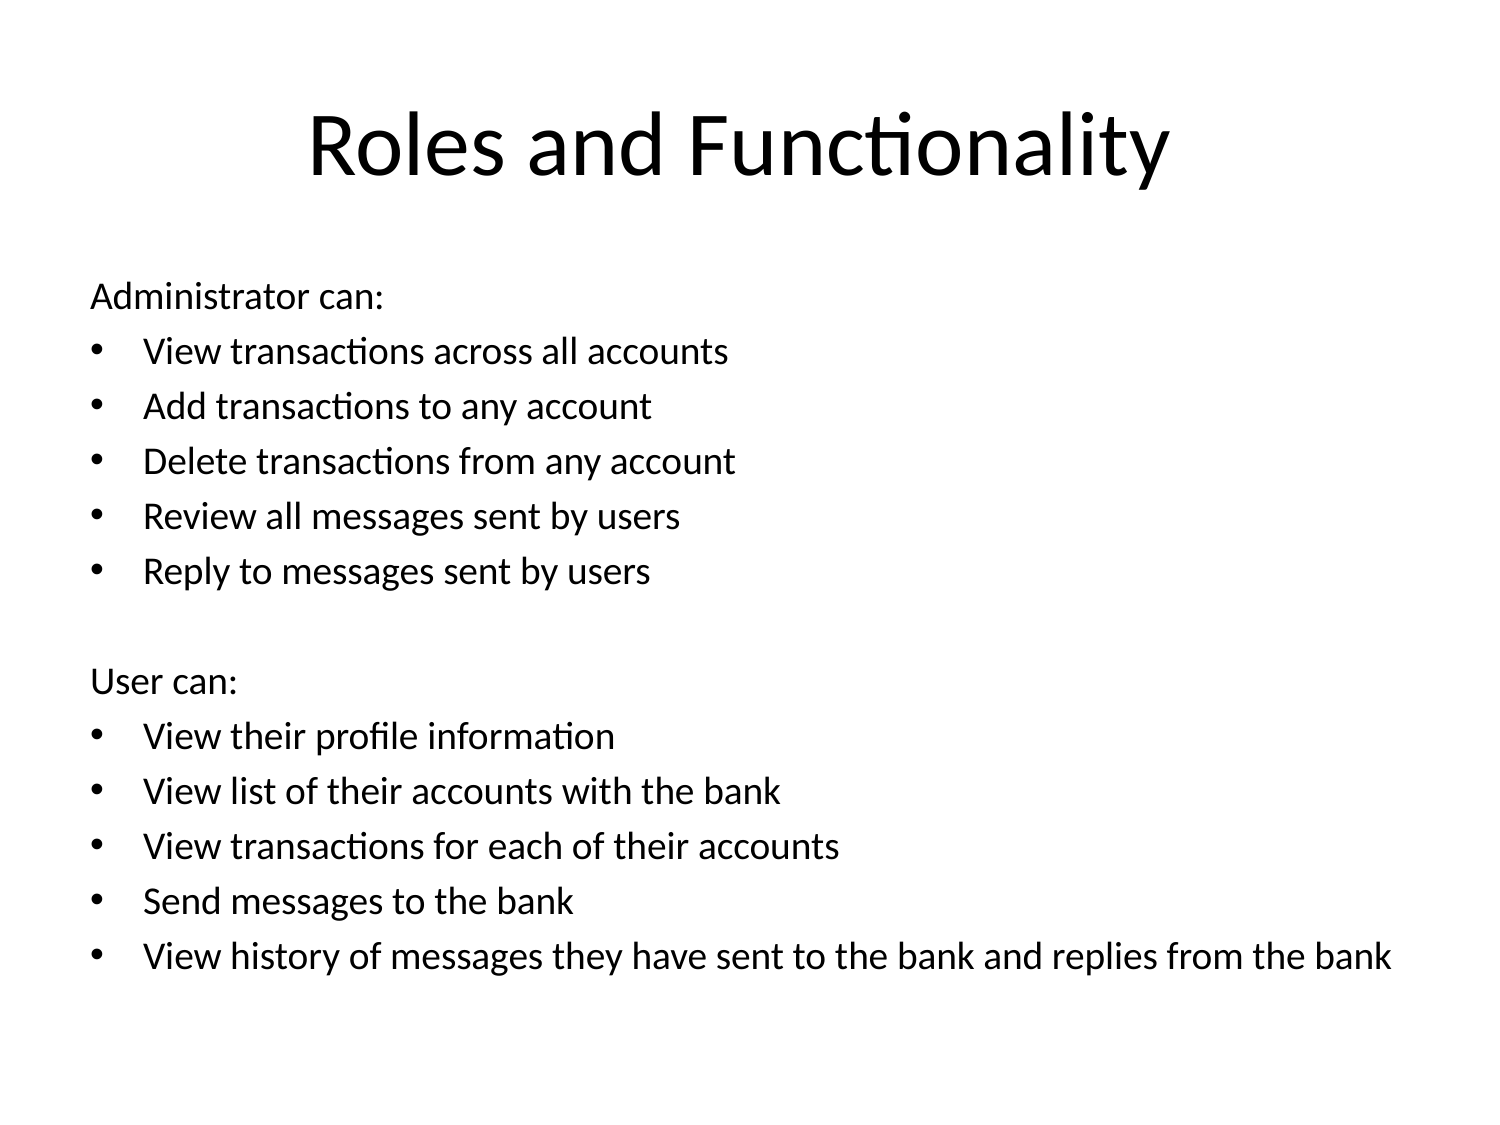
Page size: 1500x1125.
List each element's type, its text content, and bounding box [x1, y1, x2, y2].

title Roles and Functionality [75, 45, 1425, 233]
list Administrator can: View transactions across all accounts Add transactions to any account Delete transactions from any account Review all messages sent by users Reply to messages sent by users User can: View their profile information View list of their accounts with the bank View transactions for each of their accounts Send messages to the bank View history of messages they have sent to the bank and replies from the bank [75, 262, 1425, 1005]
